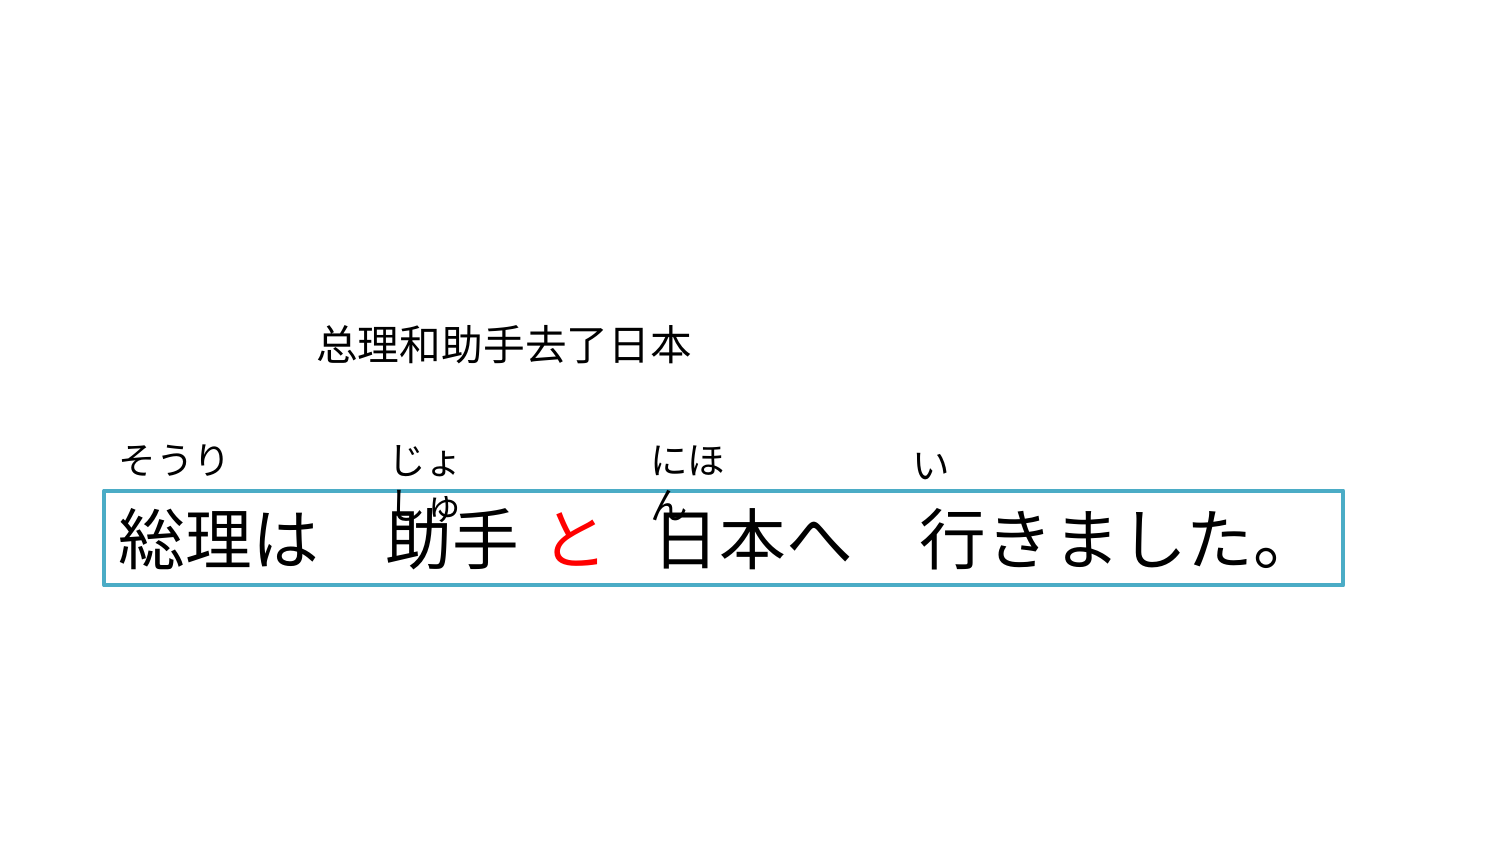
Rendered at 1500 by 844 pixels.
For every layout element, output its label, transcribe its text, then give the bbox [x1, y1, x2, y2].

text_box にほん [635, 430, 775, 535]
text_box そうり [104, 430, 255, 490]
text_box 総理は 助手 日本へ 行きました。 [102, 489, 1345, 587]
text_box じょしゅ [373, 430, 549, 535]
text_box 总理和助手去了日本 [301, 311, 871, 377]
text_box い [897, 434, 1004, 494]
text_box と [526, 490, 635, 586]
